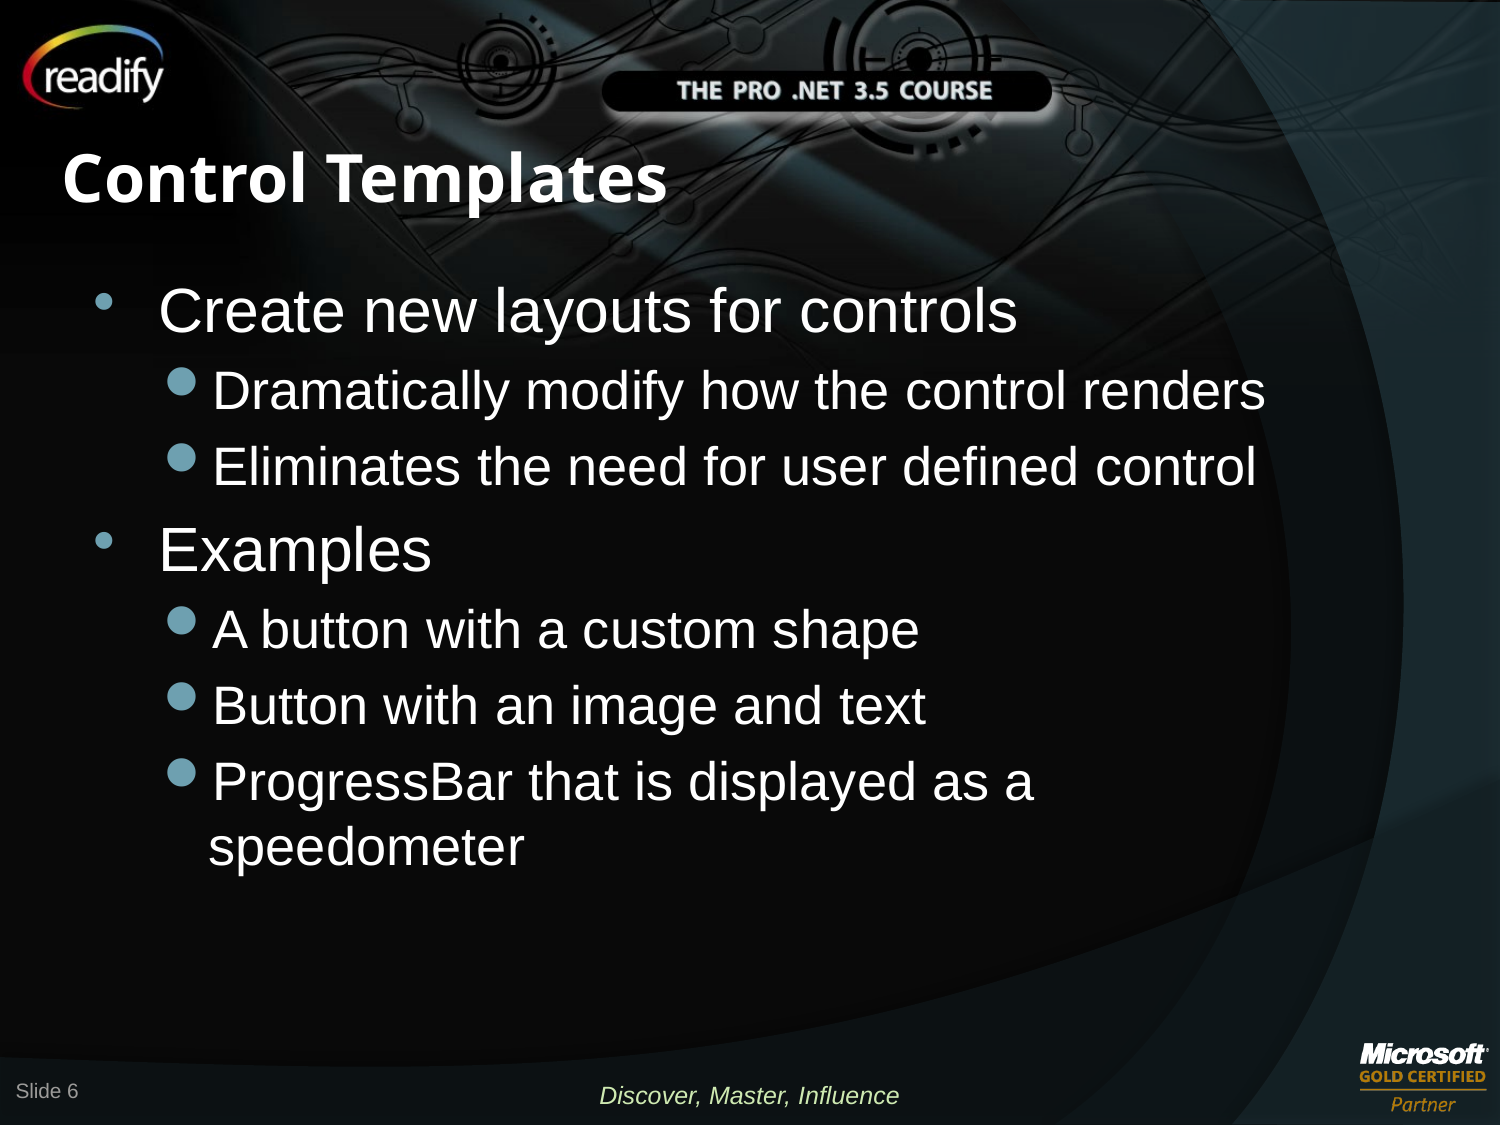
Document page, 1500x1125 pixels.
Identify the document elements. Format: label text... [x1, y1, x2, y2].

slide_number Slide 6 [15, 1042, 141, 1103]
list Create new layouts for controls Dramatically modify how the control renders Eliminates the need for user defined control Examples A button with a custom shape Button with an image and text ProgressBar that is displayed as a speedometer [75, 262, 1300, 1005]
picture [0, 0, 1387, 428]
title Control Templates [46, 128, 1272, 211]
picture [1359, 1042, 1489, 1112]
